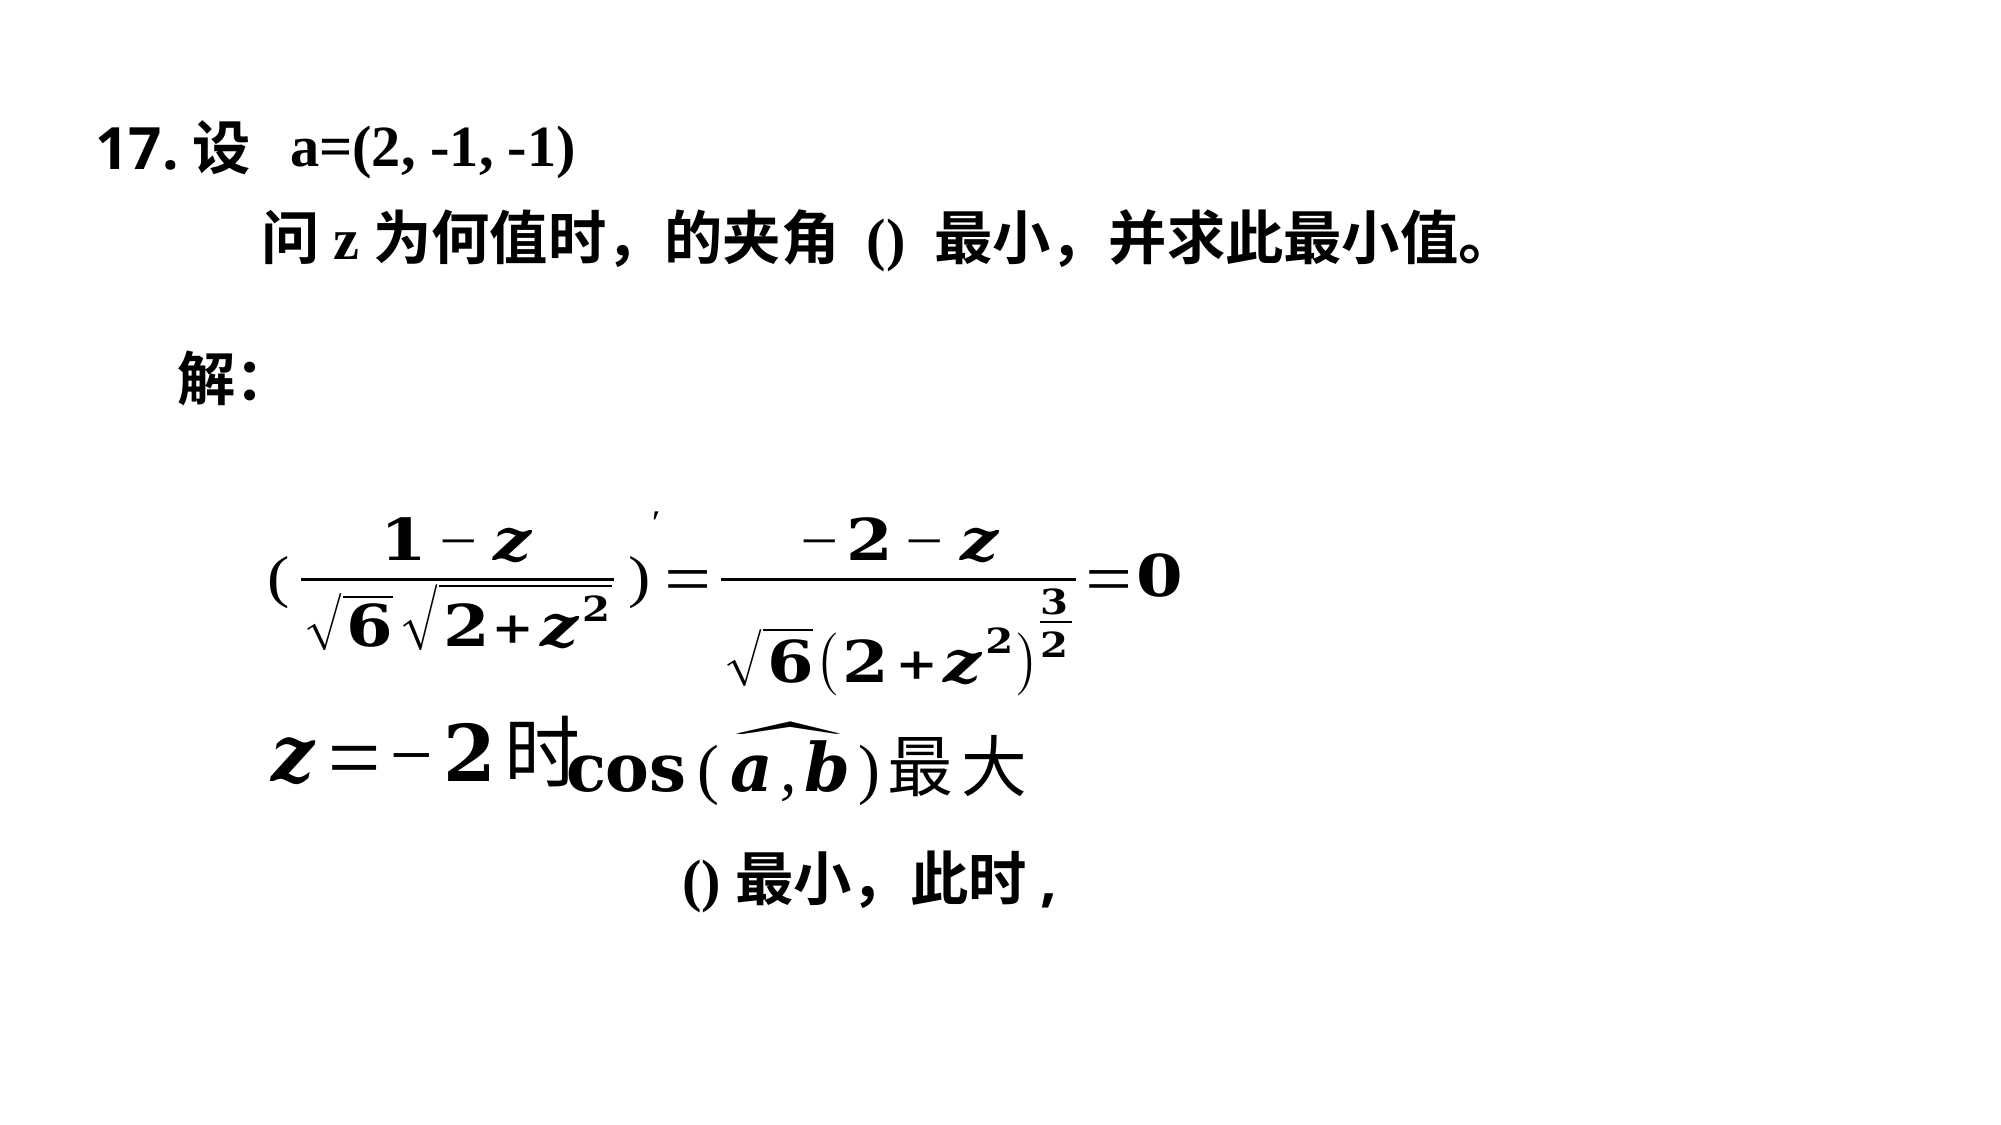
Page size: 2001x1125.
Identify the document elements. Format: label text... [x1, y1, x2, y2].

text_box 17.设 [80, 103, 266, 189]
